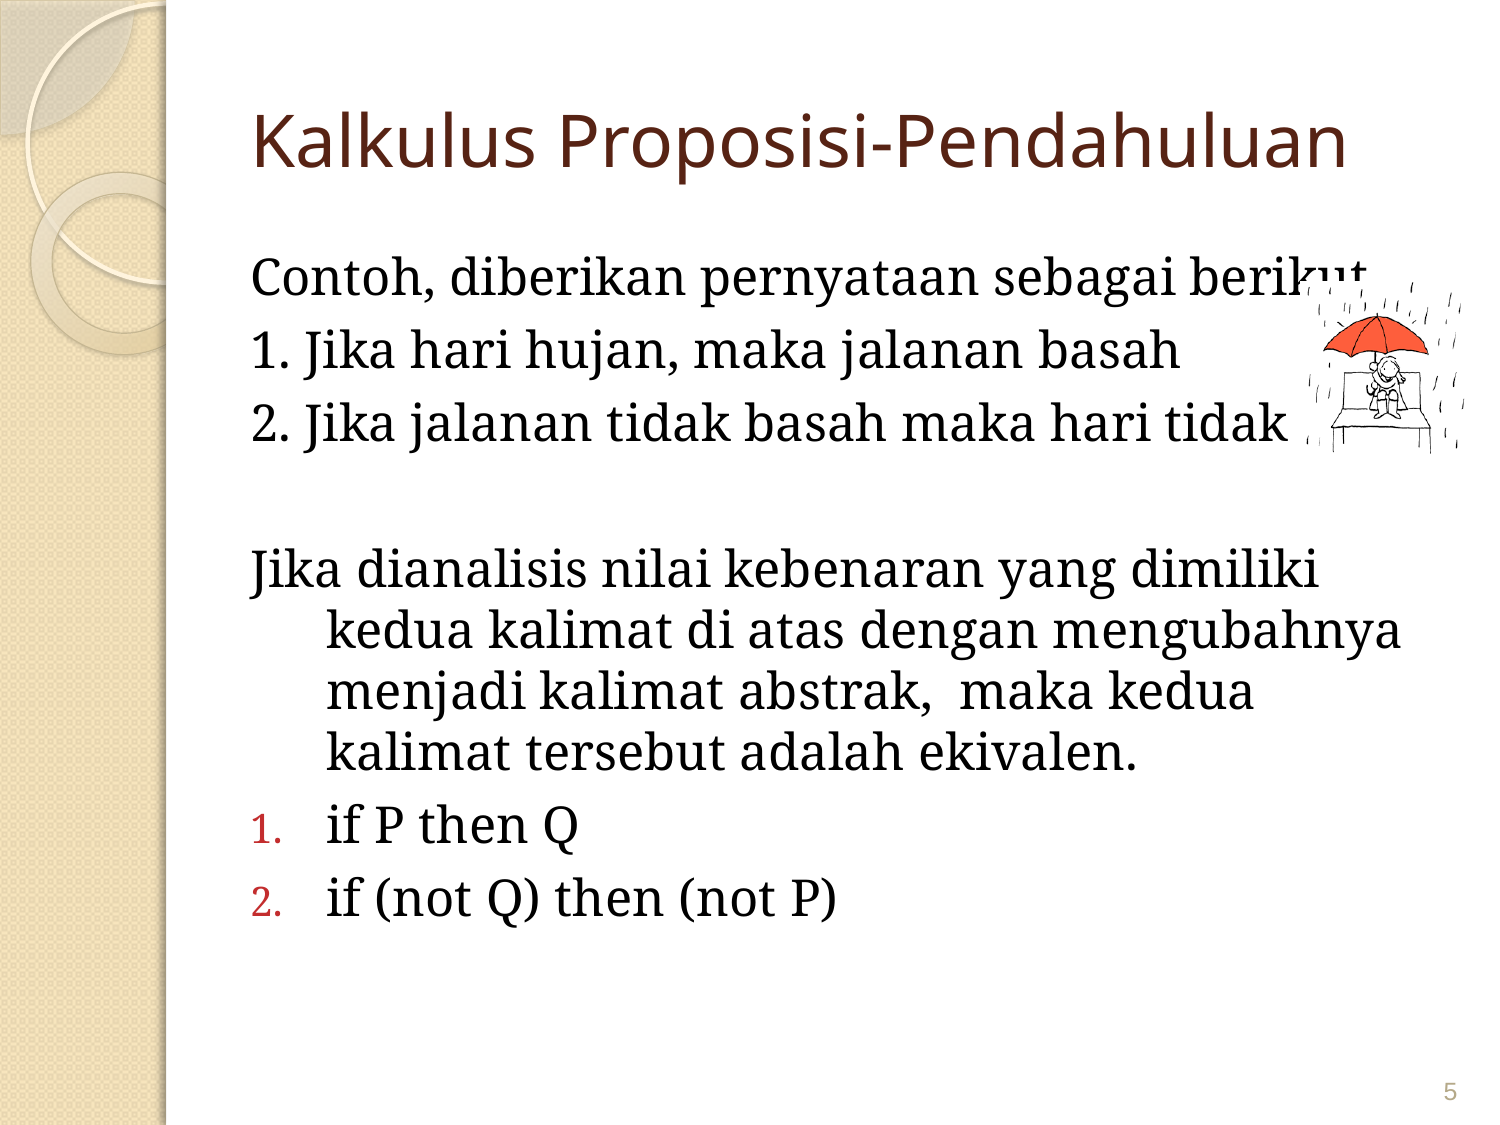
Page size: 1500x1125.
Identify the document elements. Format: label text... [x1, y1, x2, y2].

slide_number 5 [1413, 1034, 1488, 1113]
list Contoh, diberikan pernyataan sebagai berikut. 1. Jika hari hujan, maka jalanan basah 2. Jika jalanan tidak basah maka hari tidak hujan Jika dianalisis nilai kebenaran yang dimiliki kedua kalimat di atas dengan mengubahnya menjadi kalimat abstrak, maka kedua kalimat tersebut adalah ekivalen. if P then Q if (not Q) then (not P) [235, 237, 1466, 1025]
picture [1300, 280, 1469, 465]
title Kalkulus Proposisi-Pendahuluan [235, 45, 1466, 233]
